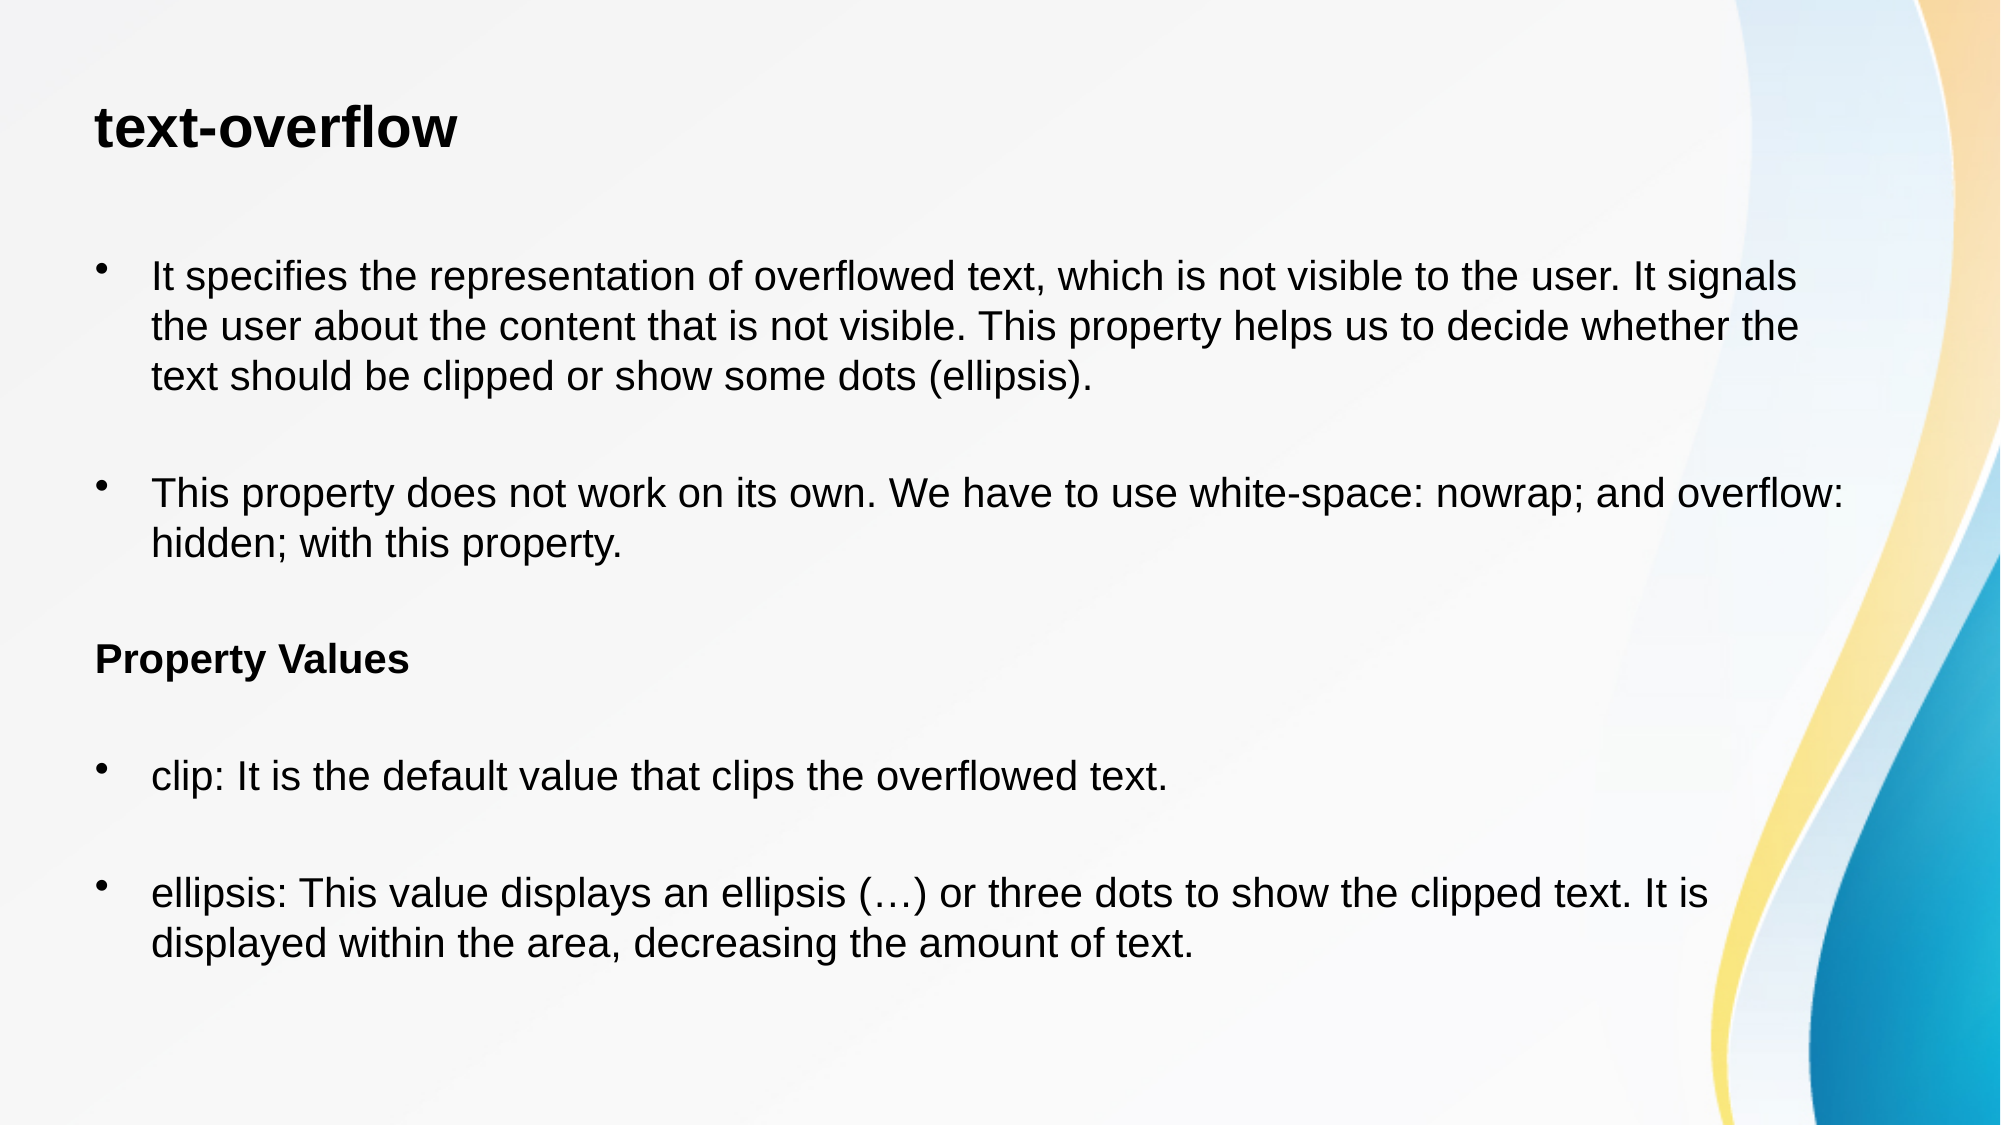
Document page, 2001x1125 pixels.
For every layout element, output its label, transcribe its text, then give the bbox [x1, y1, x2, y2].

picture [0, 0, 2001, 1125]
list text-overflow It specifies the representation of overflowed text, which is not visible to the user. It signals the user about the content that is not visible. This property helps us to decide whether the text should be clipped or show some dots (ellipsis). This property does not work on its own. We have to use white-space: nowrap; and overflow: hidden; with this property. Property Values clip: It is the default value that clips the overflowed text. ellipsis: This value displays an ellipsis (…) or three dots to show the clipped text. It is displayed within the area, decreasing the amount of text. [79, 80, 1881, 1125]
